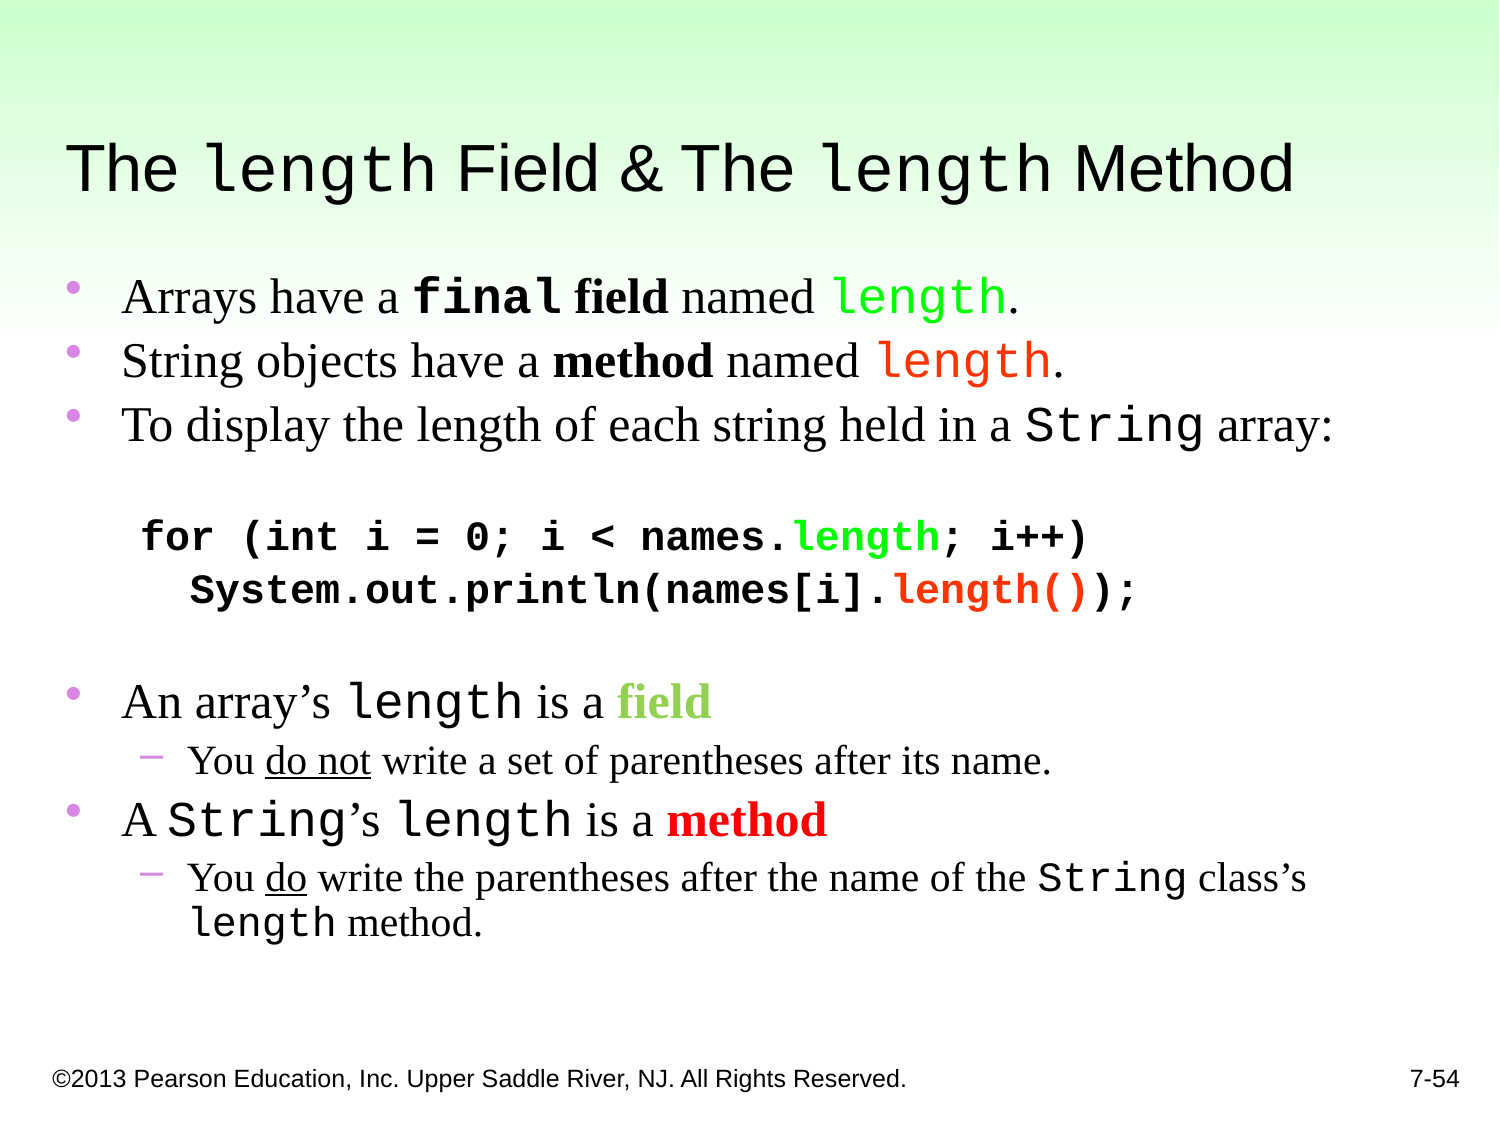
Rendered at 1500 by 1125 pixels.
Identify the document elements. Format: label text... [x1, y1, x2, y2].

list Arrays have a final field named length. String objects have a method named length. To display the length of each string held in a String array: for (int i = 0; i < names.length; i++) System.out.println(names[i].length()); An array’s length is a field You do not write a set of parentheses after its name. A String’s length is a method You do write the parentheses after the name of the String class’s length method. [49, 262, 1451, 1038]
slide_number 7-54 [1162, 1024, 1476, 1101]
title The length Field & The length Method [49, 49, 1463, 213]
